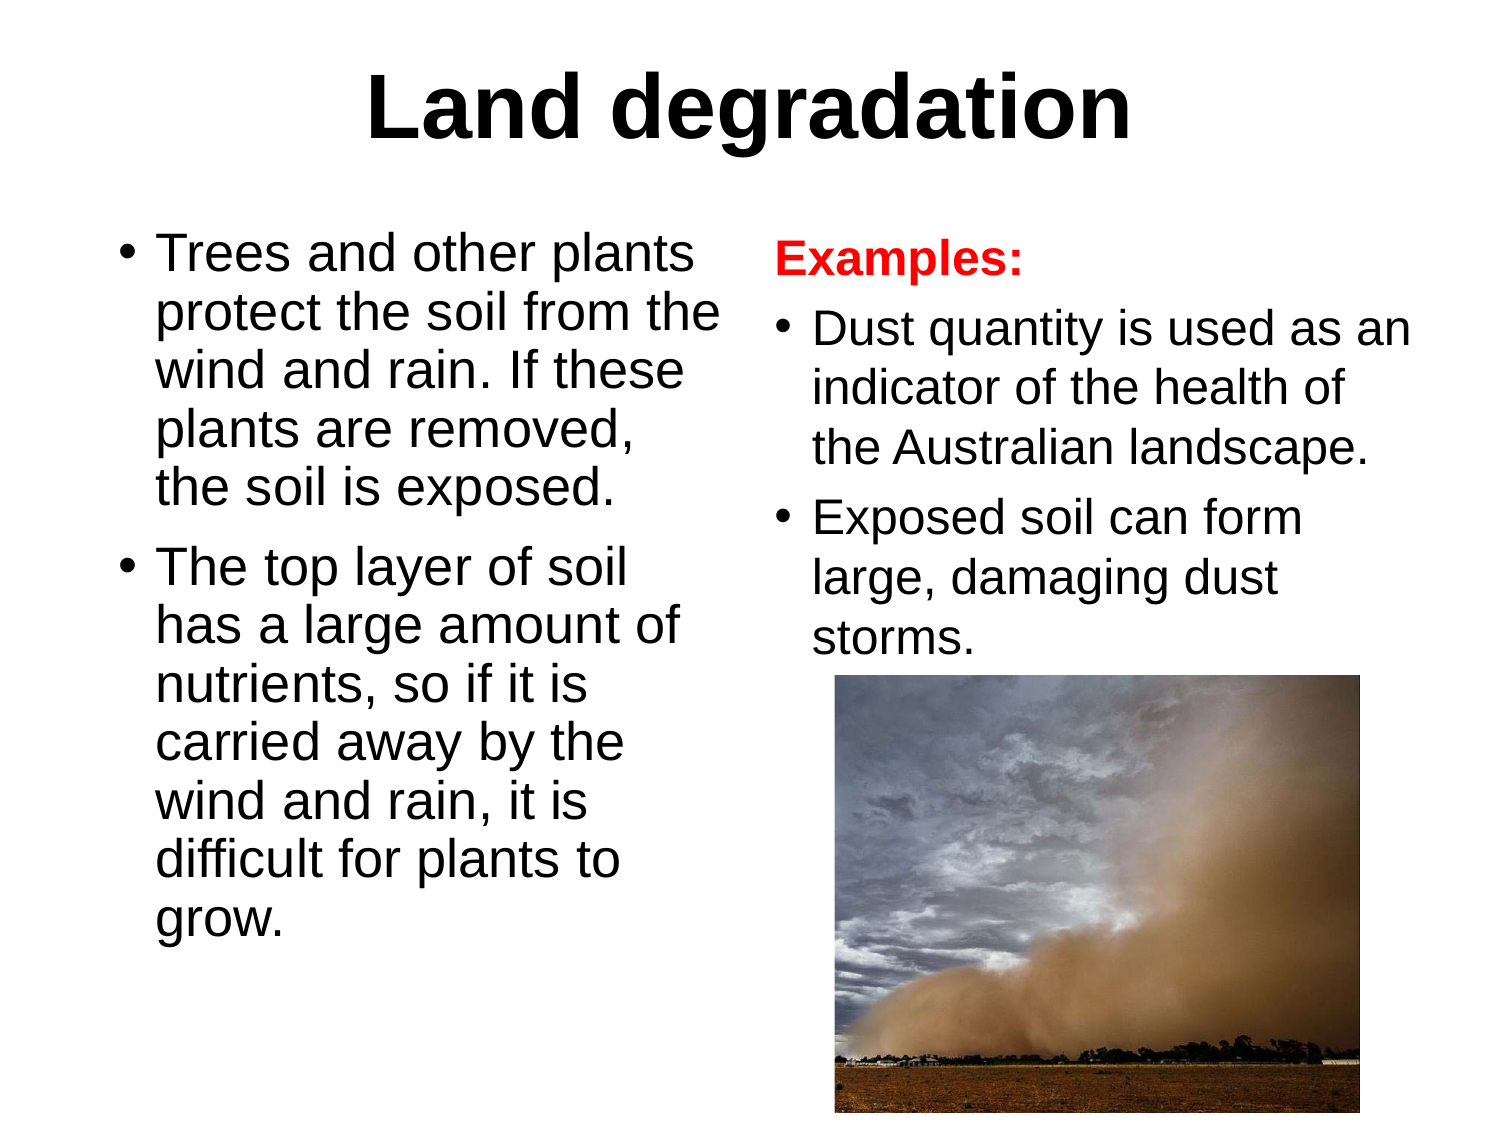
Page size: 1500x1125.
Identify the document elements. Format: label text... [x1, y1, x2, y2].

picture [834, 675, 1360, 1113]
list Examples: Dust quantity is used as an indicator of the health of the Australian landscape. Exposed soil can form large, damaging dust storms. [759, 217, 1436, 1097]
title Land degradation [0, 0, 1500, 218]
list Trees and other plants protect the soil from the wind and rain. If these plants are removed, the soil is exposed. The top layer of soil has a large amount of nutrients, so if it is carried away by the wind and rain, it is difficult for plants to grow. [103, 217, 741, 1090]
